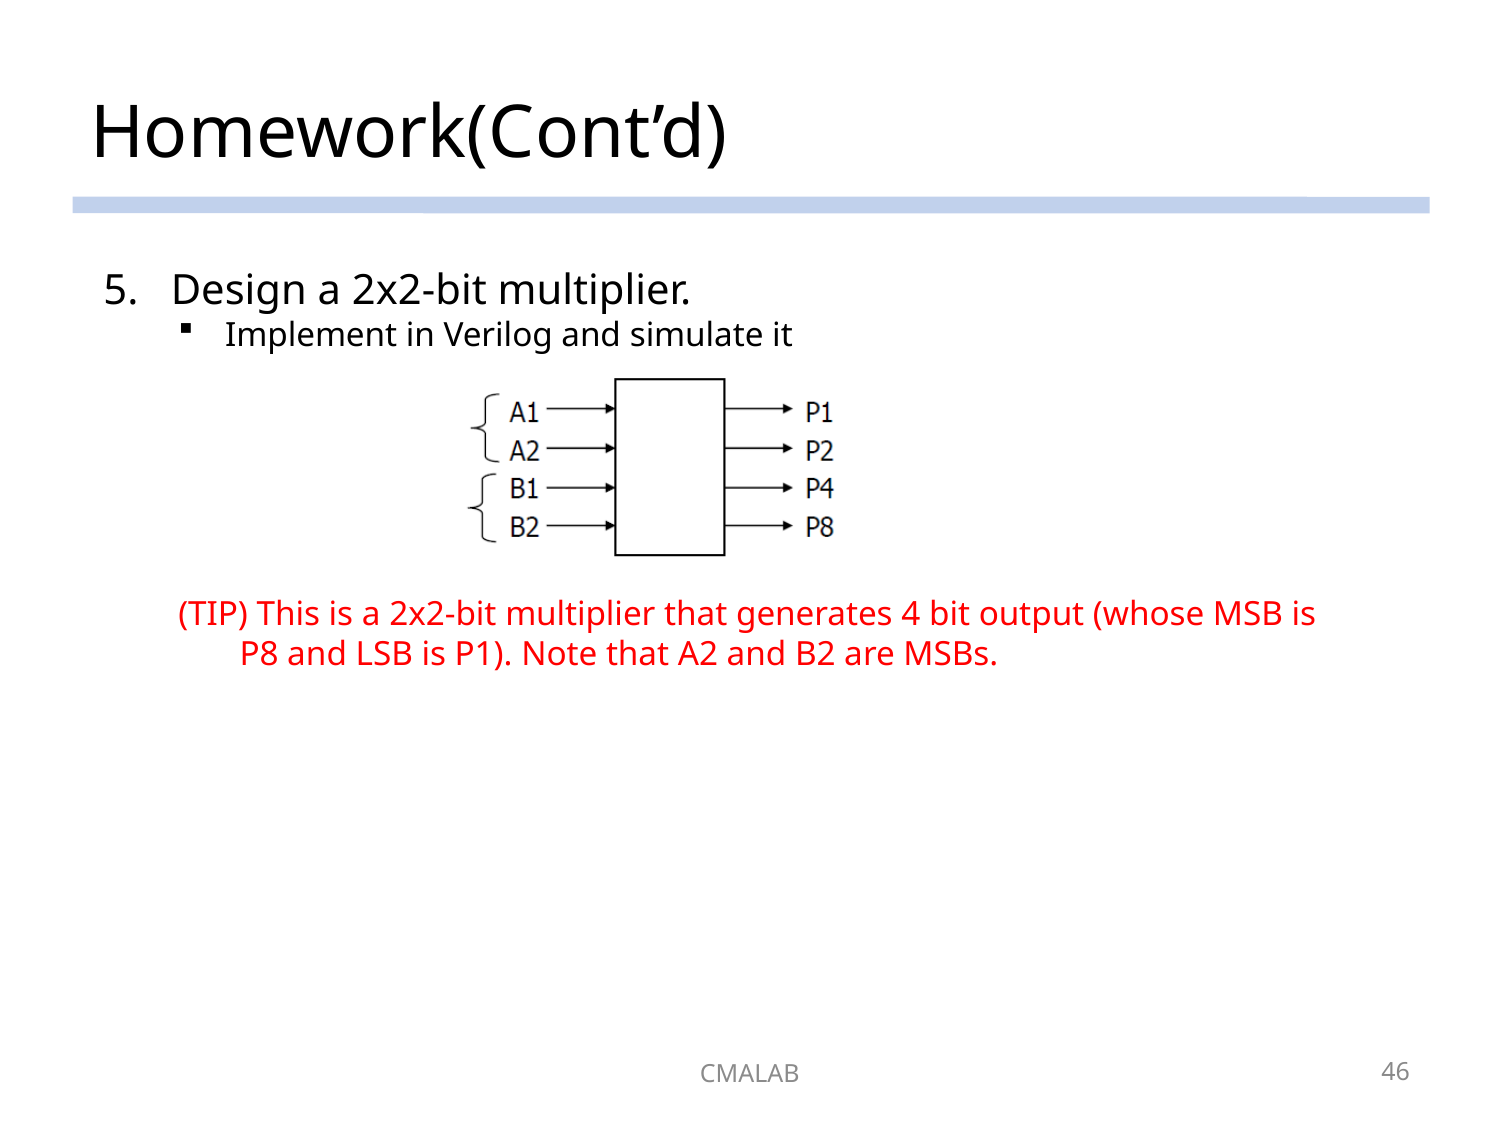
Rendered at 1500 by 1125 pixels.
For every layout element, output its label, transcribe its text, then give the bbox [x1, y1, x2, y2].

picture [454, 361, 857, 582]
footer CMALAB [512, 1042, 988, 1103]
slide_number 46 [1074, 1042, 1425, 1103]
text_box 5. Design a 2x2-bit multiplier. Implement in Verilog and simulate it (TIP) This is a 2x2-bit multiplier that generates 4 bit output (whose MSB is P8 and LSB is P1). Note that A2 and B2 are MSBs. [88, 255, 1365, 680]
title Homework(Cont’d) [75, 45, 1425, 211]
